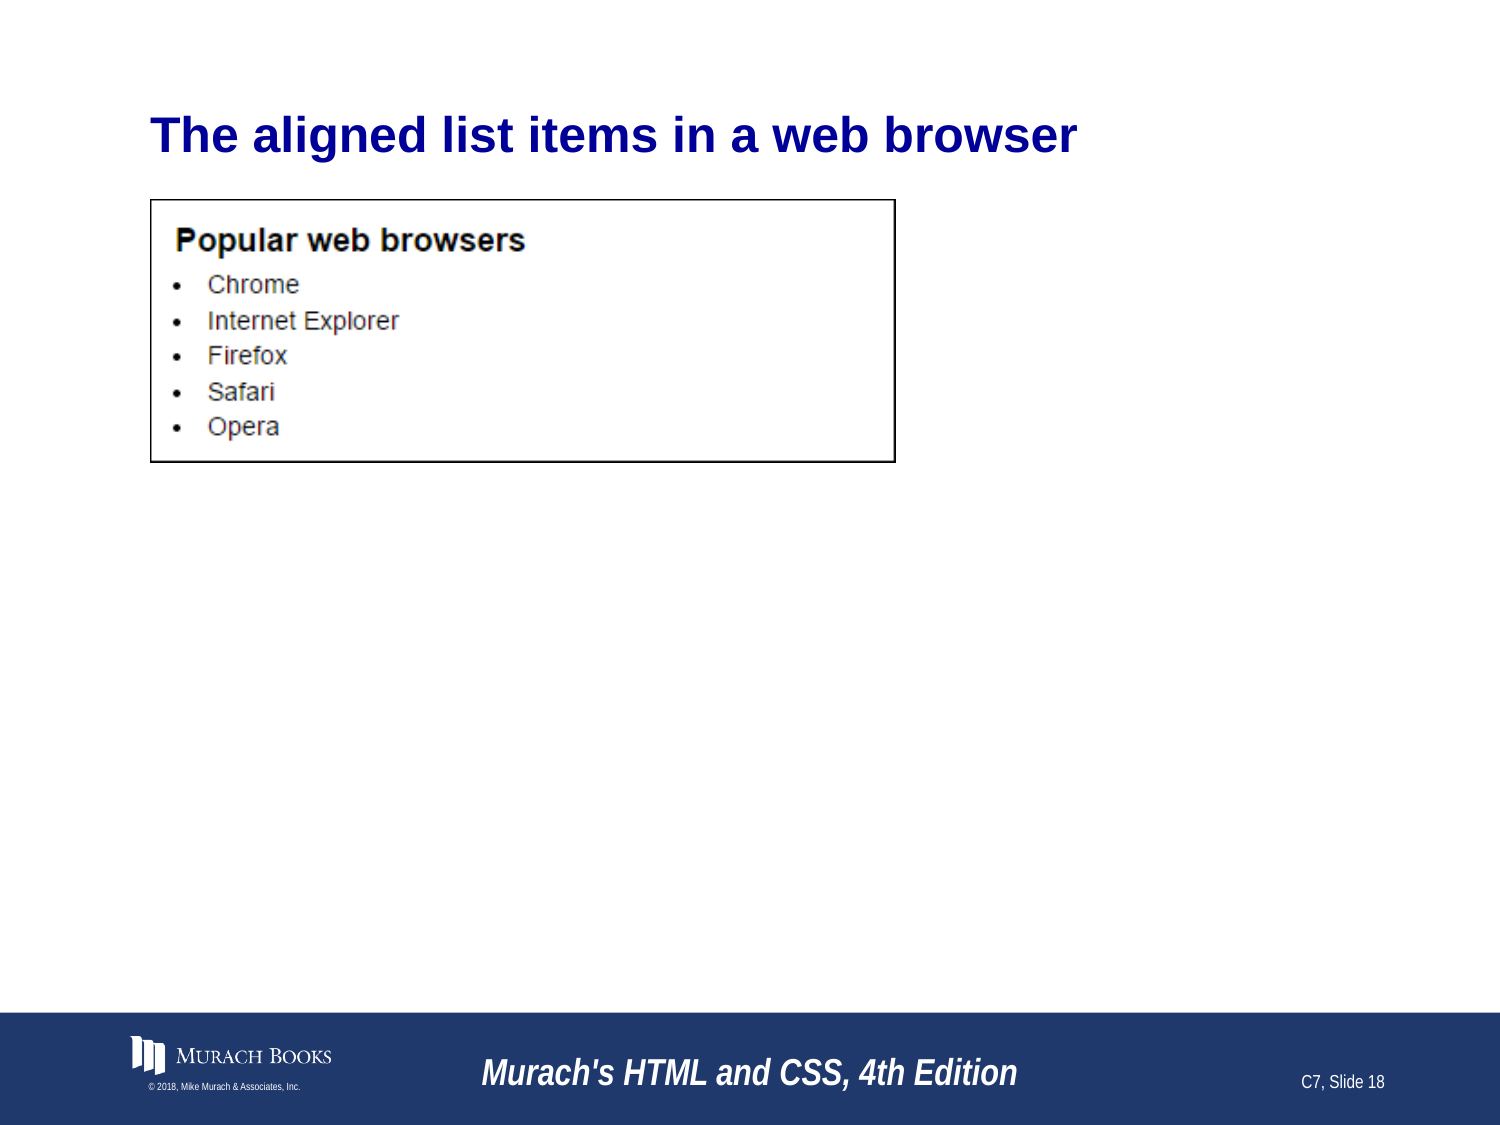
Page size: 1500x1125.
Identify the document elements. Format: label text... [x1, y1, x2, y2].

title The aligned list items in a web browser [150, 102, 1350, 164]
slide_number C7, Slide 18 [1087, 1025, 1400, 1100]
slide_number Murach's HTML and CSS, 4th Edition [450, 1025, 1050, 1100]
footer © 2018, Mike Murach & Associates, Inc. [0, 1025, 450, 1100]
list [149, 199, 897, 463]
